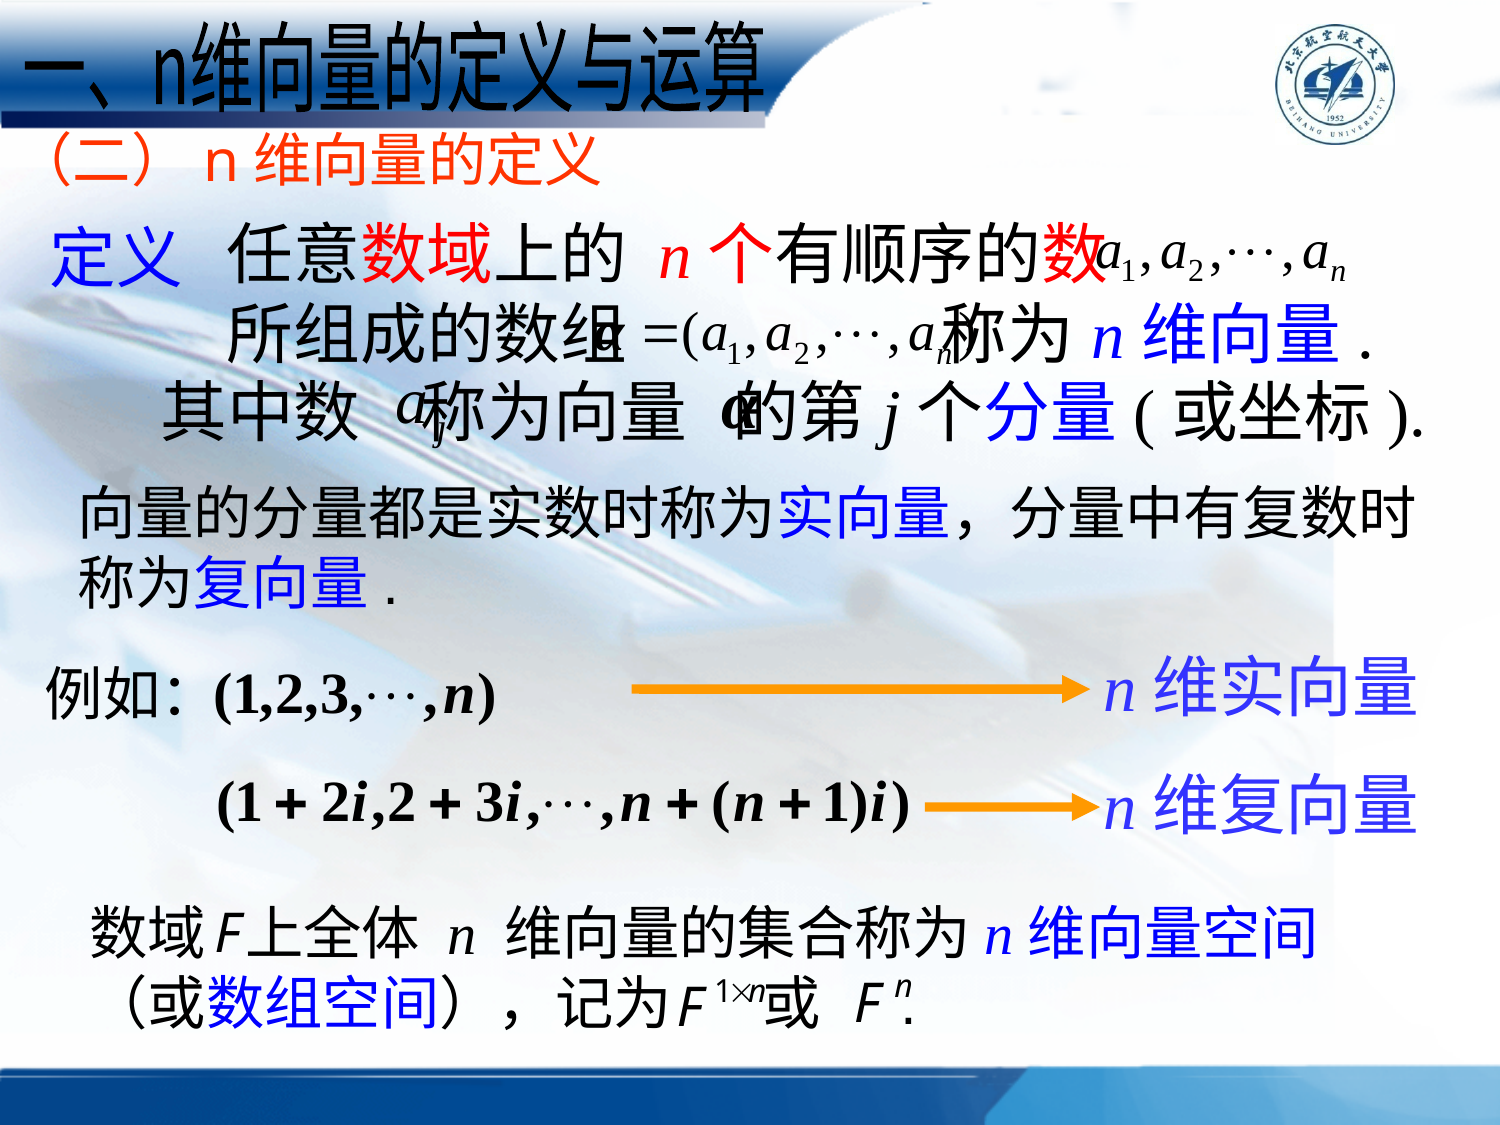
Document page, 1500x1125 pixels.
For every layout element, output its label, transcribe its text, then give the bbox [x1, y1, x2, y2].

text_box （二）n维向量的定义 [0, 115, 622, 201]
text_box 向量的分量都是实数时称为实向量，分量中有复数时称为复向量. [62, 468, 1438, 624]
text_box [174, 357, 1413, 463]
text_box 数域 上全体 n 维向量的集合称为n维向量空间（或数组空间），记为 或 . [75, 889, 1407, 1044]
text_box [212, 667, 501, 733]
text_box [214, 774, 913, 841]
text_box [207, 901, 263, 962]
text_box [924, 755, 1410, 841]
picture [0, 0, 1500, 1125]
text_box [669, 962, 776, 1037]
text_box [846, 957, 925, 1032]
text_box 例如： [29, 649, 195, 735]
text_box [631, 637, 1410, 723]
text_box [0, 204, 1451, 382]
